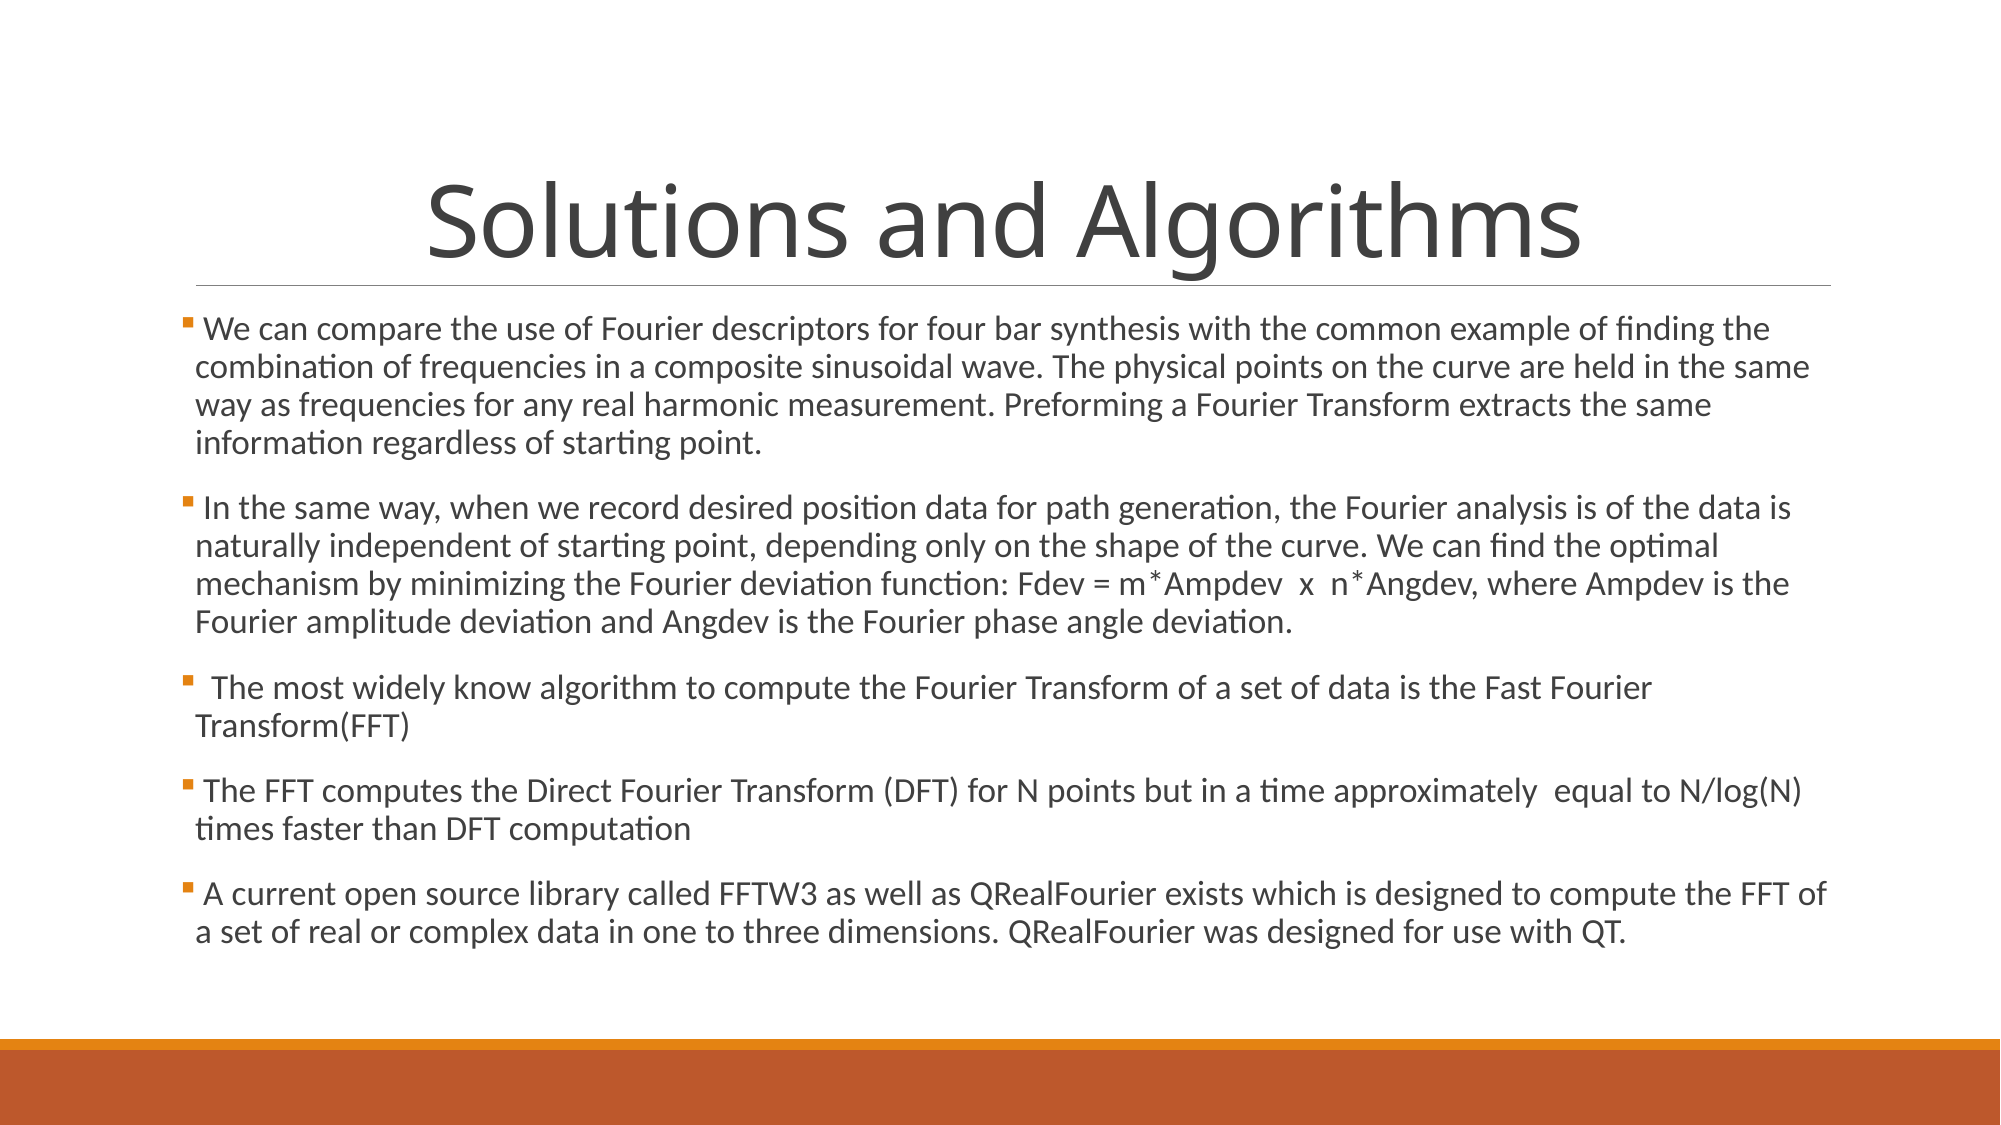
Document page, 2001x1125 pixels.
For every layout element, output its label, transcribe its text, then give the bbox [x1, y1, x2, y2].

title Solutions and Algorithms [180, 47, 1830, 285]
list We can compare the use of Fourier descriptors for four bar synthesis with the common example of finding the combination of frequencies in a composite sinusoidal wave. The physical points on the curve are held in the same way as frequencies for any real harmonic measurement. Preforming a Fourier Transform extracts the same information regardless of starting point. In the same way, when we record desired position data for path generation, the Fourier analysis is of the data is naturally independent of starting point, depending only on the shape of the curve. We can find the optimal mechanism by minimizing the Fourier deviation function: Fdev = m*Ampdev x n*Angdev, where Ampdev is the Fourier amplitude deviation and Angdev is the Fourier phase angle deviation. The most widely know algorithm to compute the Fourier Transform of a set of data is the Fast Fourier Transform(FFT) The FFT computes the Direct Fourier Transform (DFT) for N points but in a time approximately equal to N/log(N) times faster than DFT computation A current open source library called FFTW3 as well as QRealFourier exists which is designed to compute the FFT of a set of real or complex data in one to three dimensions. QRealFourier was designed for use with QT. [180, 302, 1830, 963]
